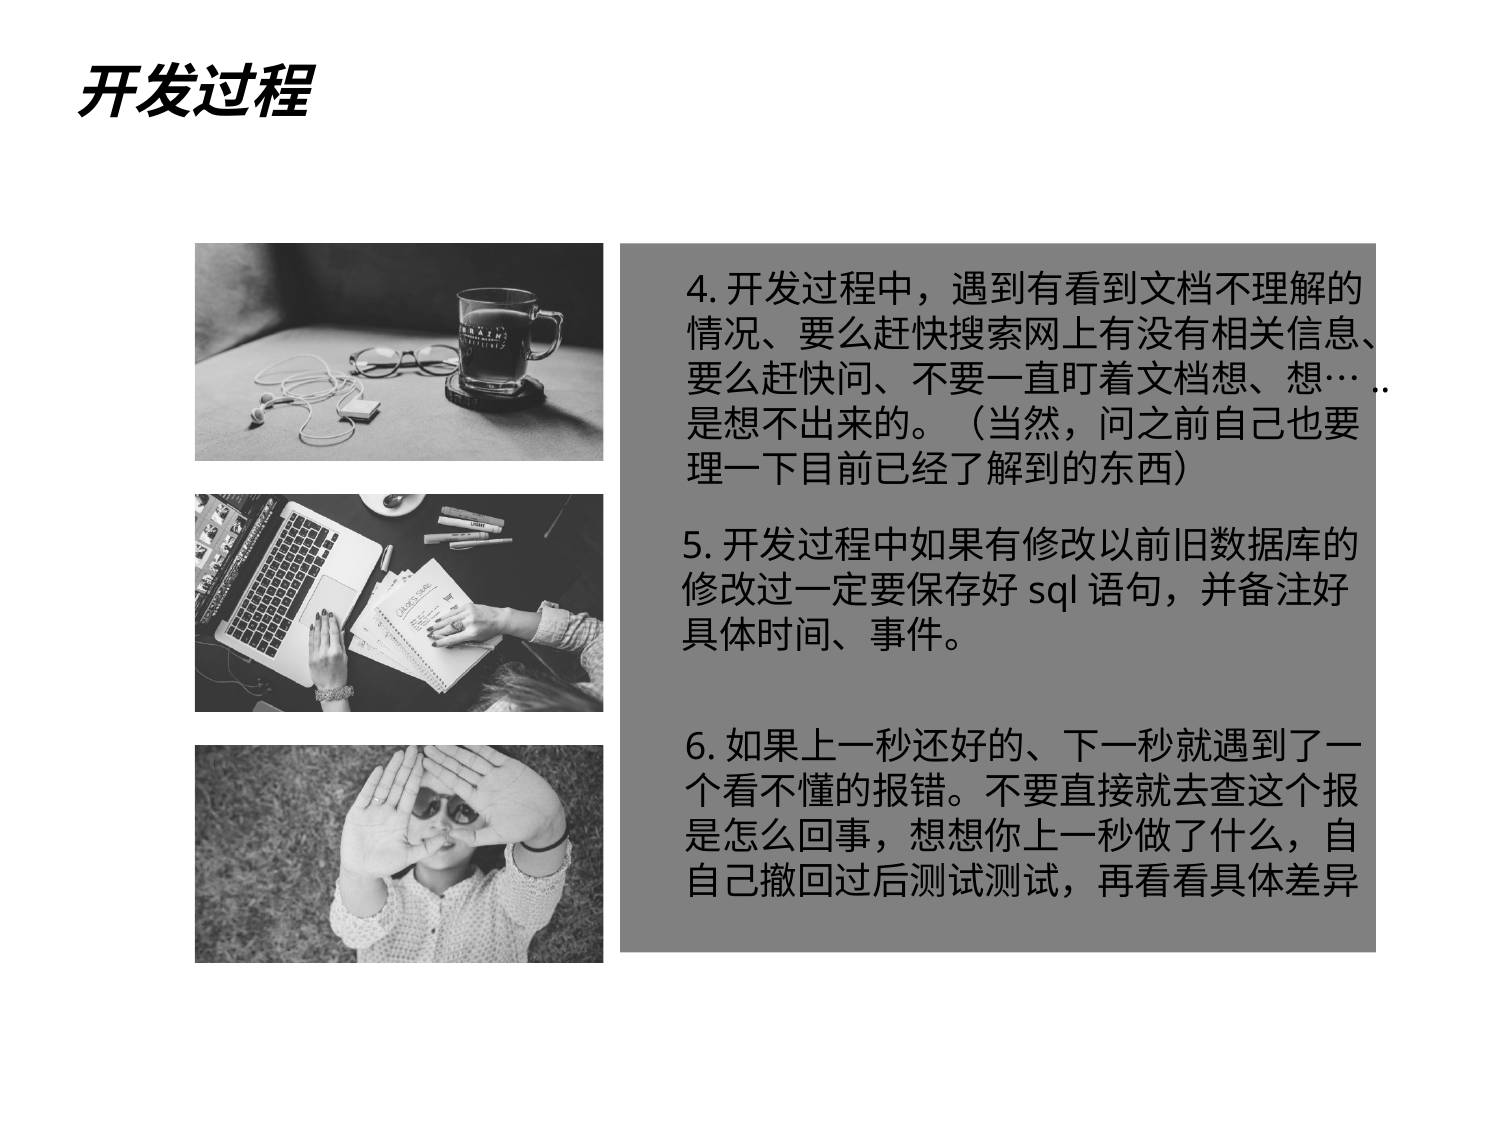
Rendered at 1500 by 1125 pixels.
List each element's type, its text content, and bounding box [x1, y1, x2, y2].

text_box [618, 241, 1378, 954]
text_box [194, 243, 604, 963]
text_box 6.如果上一秒还好的、下一秒就遇到了一 个看不懂的报错。不要直接就去查这个报 是怎么回事，想想你上一秒做了什么，自 自己撤回过后测试测试，再看看具体差异 [669, 714, 1378, 910]
text_box 开发过程 [60, 46, 324, 132]
text_box 4.开发过程中，遇到有看到文档不理解的 情况、要么赶快搜索网上有没有相关信息、 要么赶快问、不要一直盯着文档想、想….. 是想不出来的。（当然，问之前自己也要 理一下目前已经了解到的东西） [671, 257, 1414, 498]
text_box 5.开发过程中如果有修改以前旧数据库的 修改过一定要保存好sql语句，并备注好 具体时间、事件。 [666, 513, 1375, 664]
